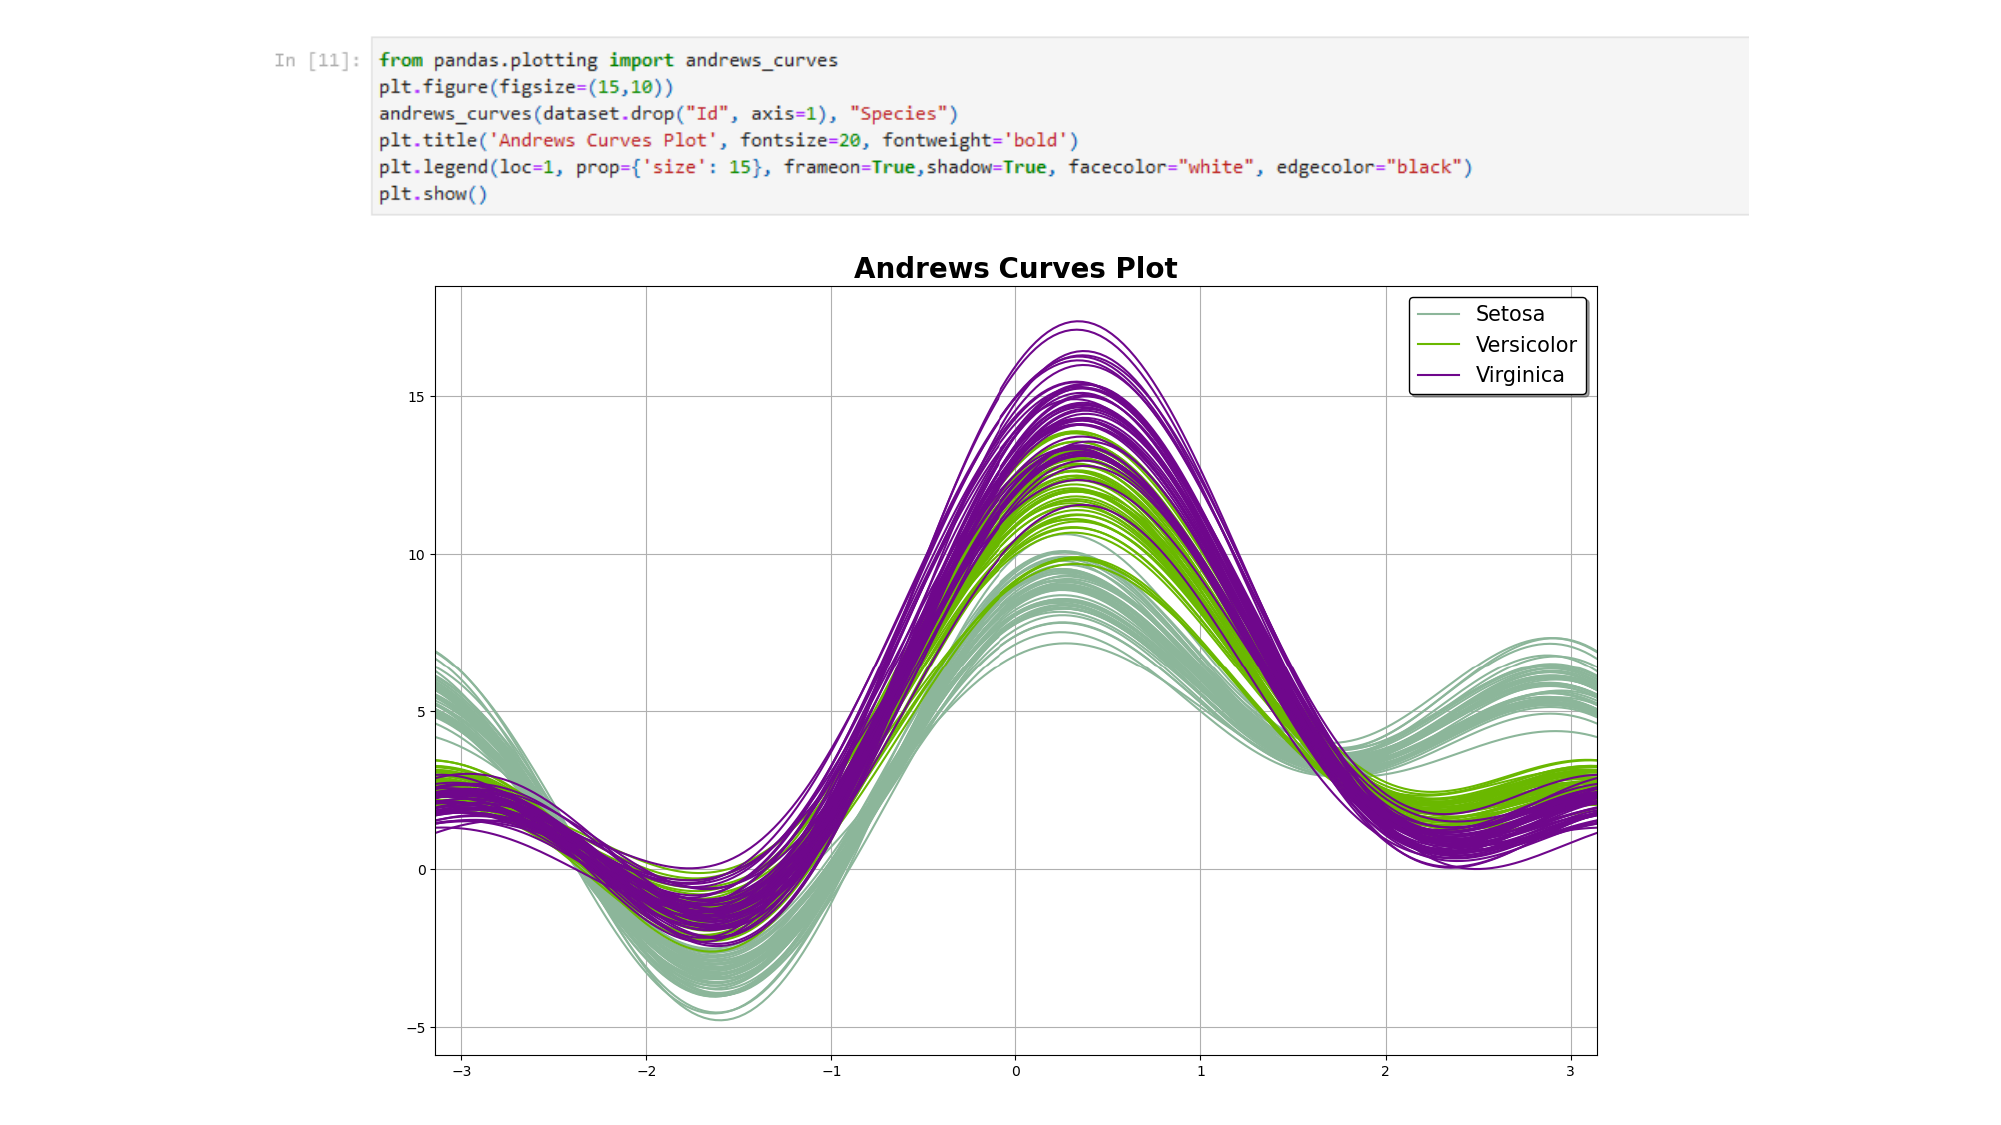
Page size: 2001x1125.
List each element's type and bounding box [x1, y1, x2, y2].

picture [395, 246, 1605, 1089]
picture [251, 21, 1749, 230]
